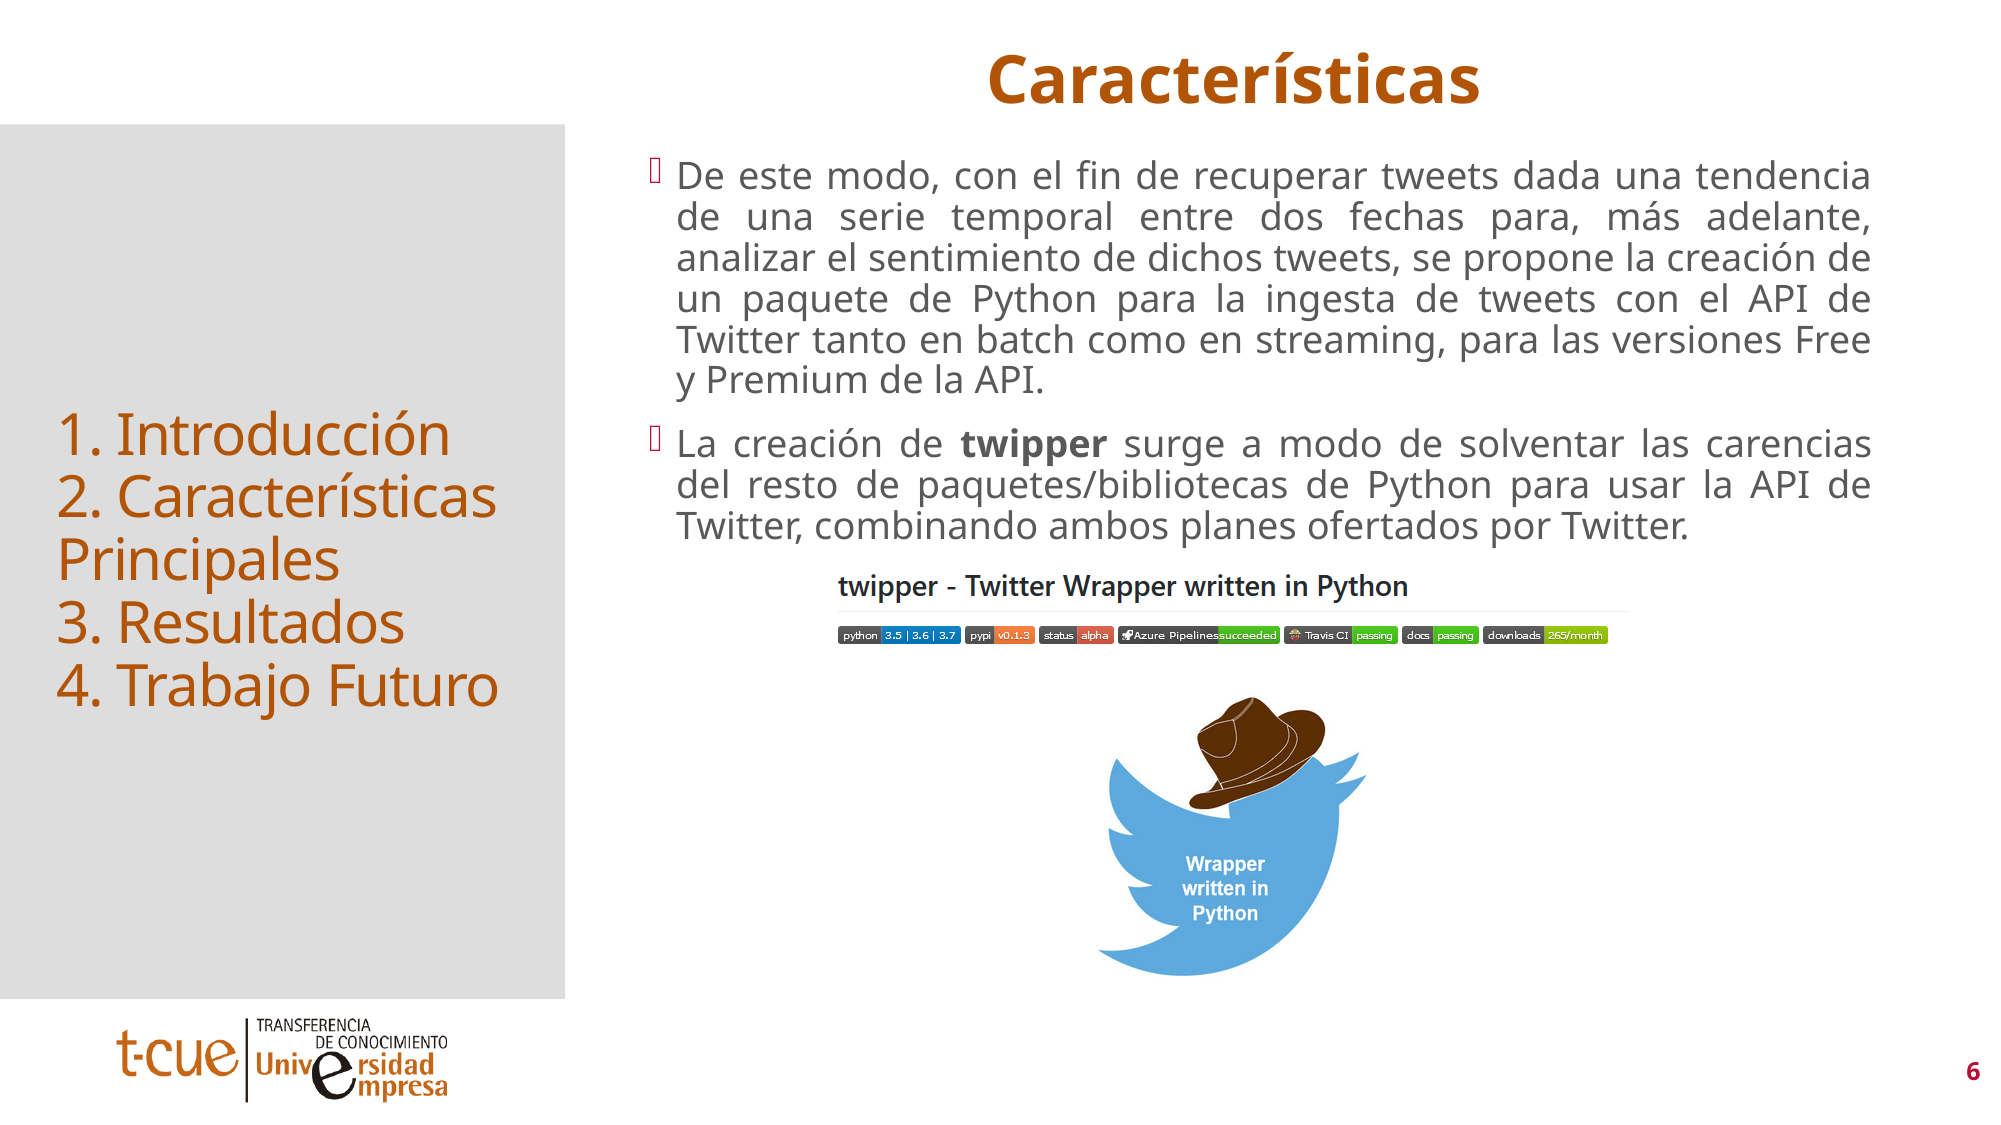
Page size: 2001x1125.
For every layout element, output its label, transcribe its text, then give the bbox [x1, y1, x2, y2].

picture [818, 561, 1649, 989]
slide_number 6 [1744, 1042, 1996, 1103]
title 1. Introducción 2. Características Principales 3. Resultados 4. Trabajo Futuro [41, 184, 522, 940]
text_box Características [767, 29, 1701, 124]
picture [116, 1018, 448, 1103]
list De este modo, con el fin de recuperar tweets dada una tendencia de una serie temporal entre dos fechas para, más adelante, analizar el sentimiento de dichos tweets, se propone la creación de un paquete de Python para la ingesta de tweets con el API de Twitter tanto en batch como en streaming, para las versiones Free y Premium de la API. La creación de twipper surge a modo de solventar las carencias del resto de paquetes/bibliotecas de Python para usar la API de Twitter, combinando ambos planes ofertados por Twitter. [633, 145, 1889, 559]
